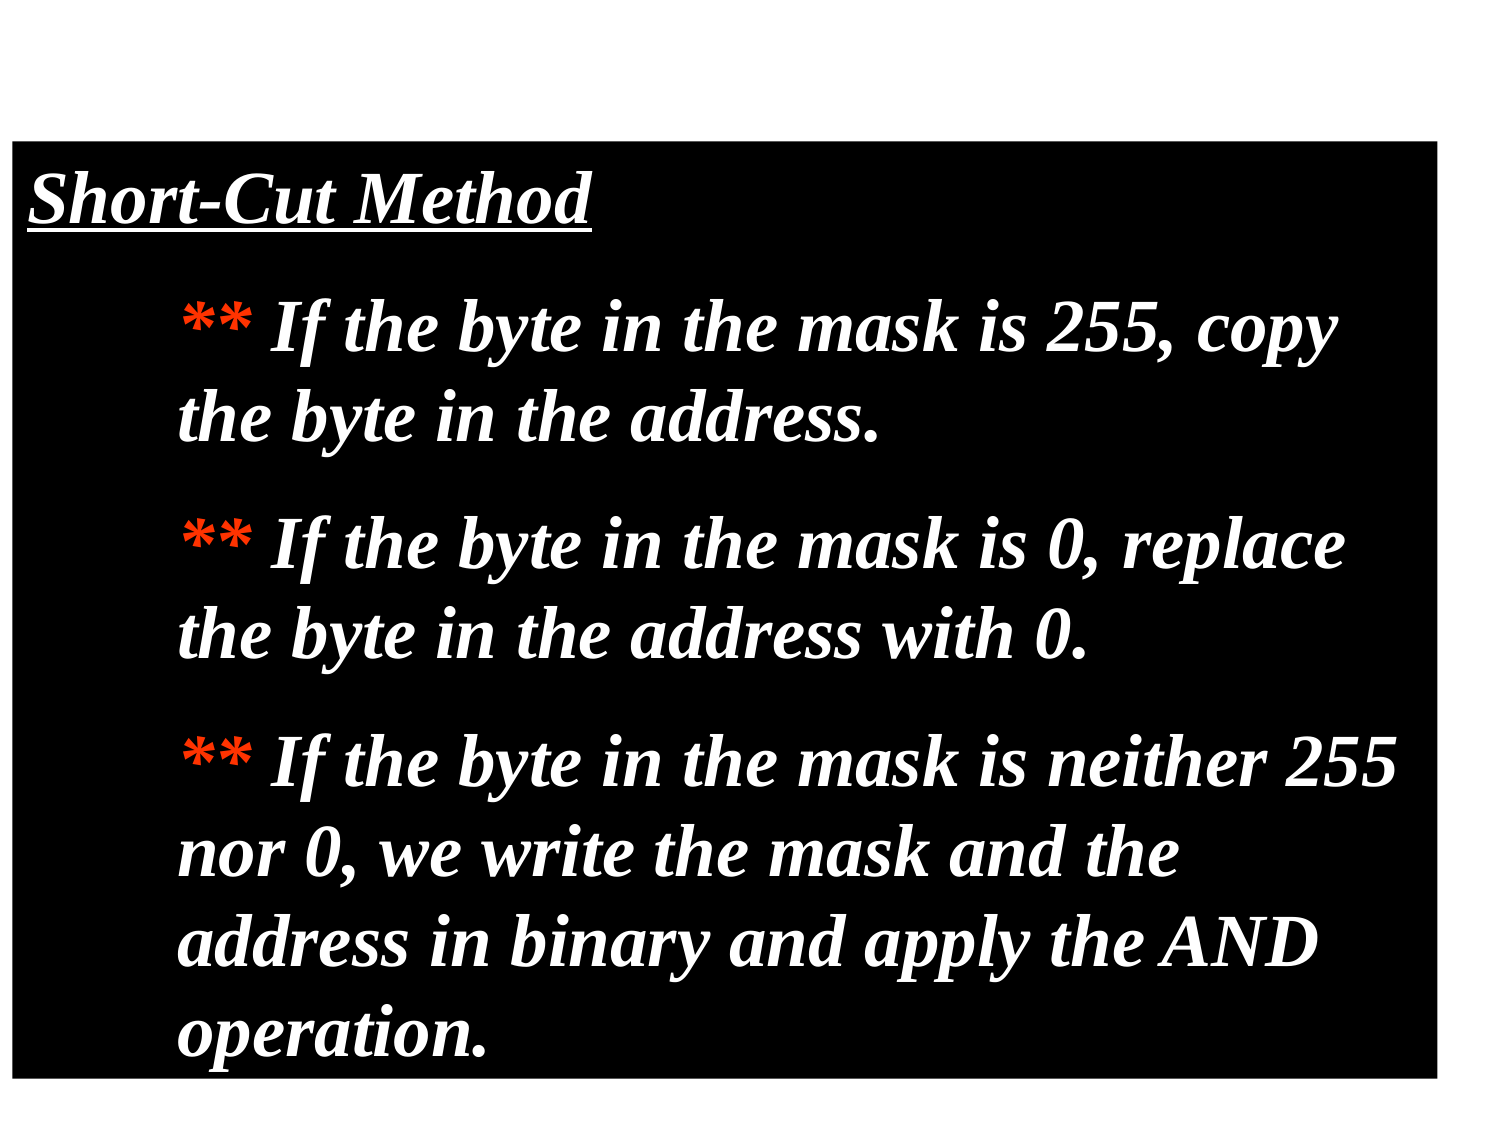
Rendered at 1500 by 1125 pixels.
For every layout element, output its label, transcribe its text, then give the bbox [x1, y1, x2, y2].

text_box Short-Cut Method ** If the byte in the mask is 255, copy the byte in the address. ** If the byte in the mask is 0, replace the byte in the address with 0. ** If the byte in the mask is neither 255 nor 0, we write the mask and the address in binary and apply the AND operation. [12, 141, 1438, 1079]
